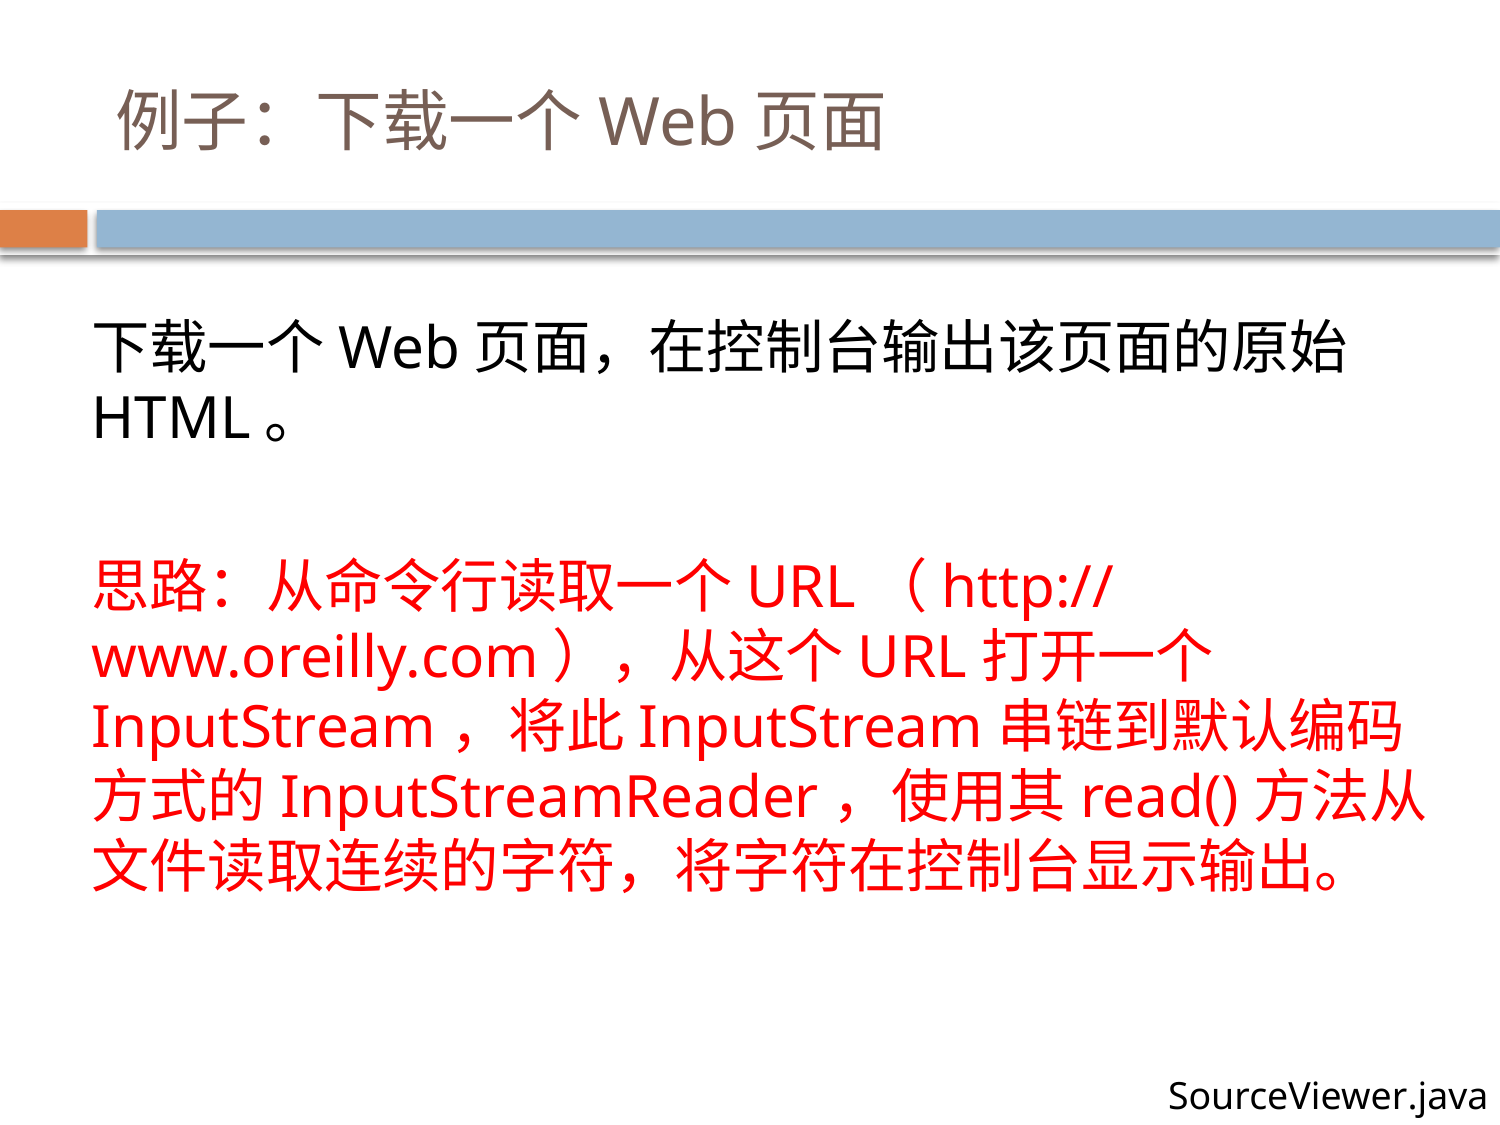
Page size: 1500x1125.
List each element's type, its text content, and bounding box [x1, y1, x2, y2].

list 下载一个Web页面，在控制台输出该页面的原始HTML。 思路：从命令行读取一个URL（http://www.oreilly.com），从这个URL打开一个InputStream，将此InputStream串链到默认编码方式的InputStreamReader，使用其read()方法从文件读取连续的字符，将字符在控制台显示输出。 [76, 302, 1478, 1041]
title 例子：下载一个Web页面 [100, 37, 1438, 200]
text_box SourceViewer.java [1153, 1064, 1500, 1125]
slide_number [0, 208, 88, 249]
